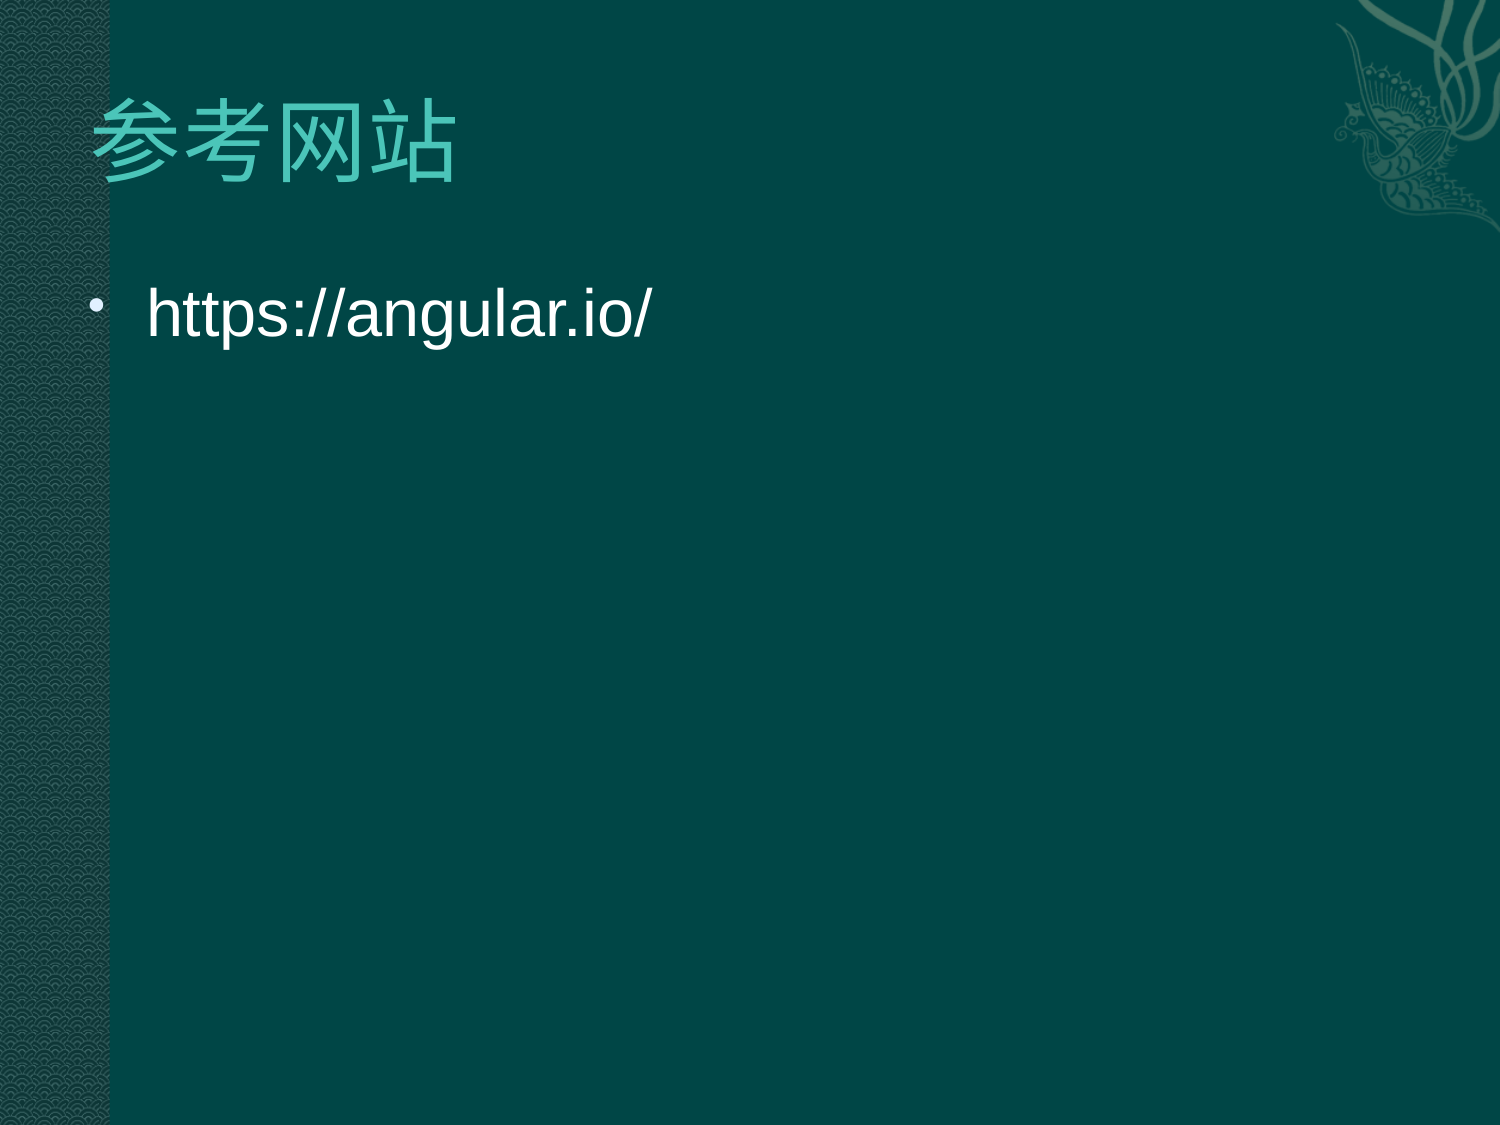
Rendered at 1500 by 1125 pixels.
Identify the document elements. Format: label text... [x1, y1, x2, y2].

title 参考网站 [75, 45, 1351, 233]
list https://angular.io/ [75, 262, 1425, 1005]
picture [0, 0, 110, 1125]
